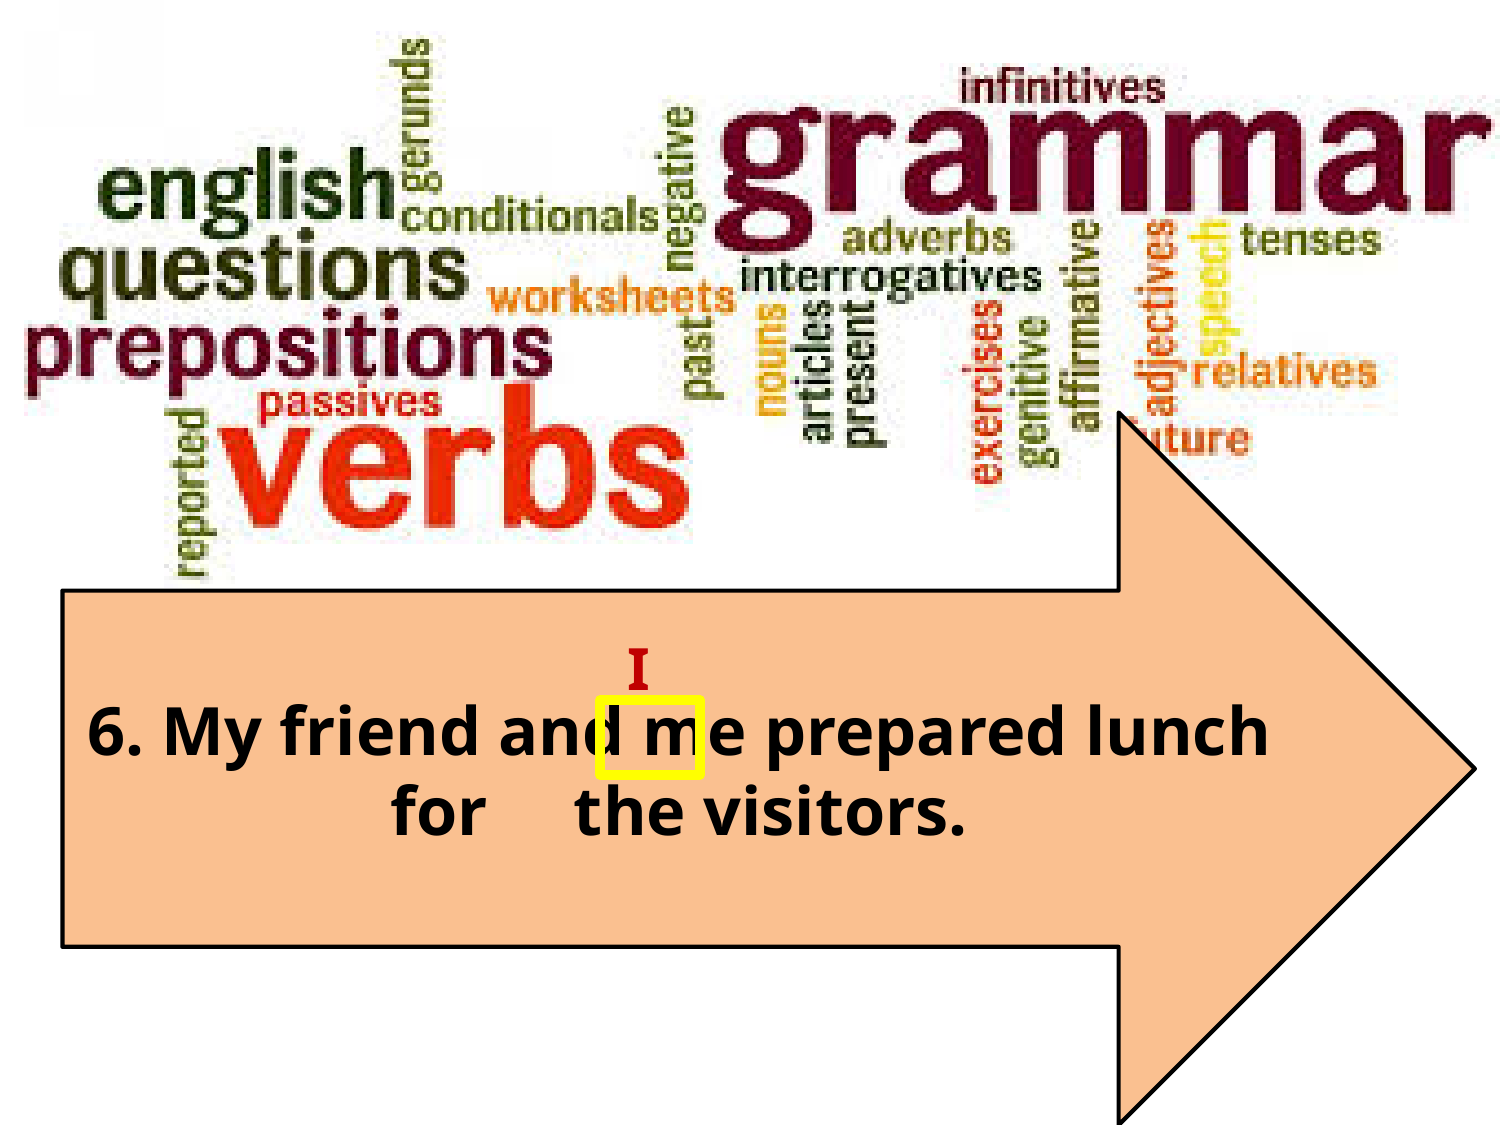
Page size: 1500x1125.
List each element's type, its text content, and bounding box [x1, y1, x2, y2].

text_box [600, 699, 700, 775]
text_box I [612, 624, 713, 710]
text_box 6. My friend and me prepared lunch for the visitors. [60, 609, 1477, 1125]
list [24, 0, 1500, 602]
